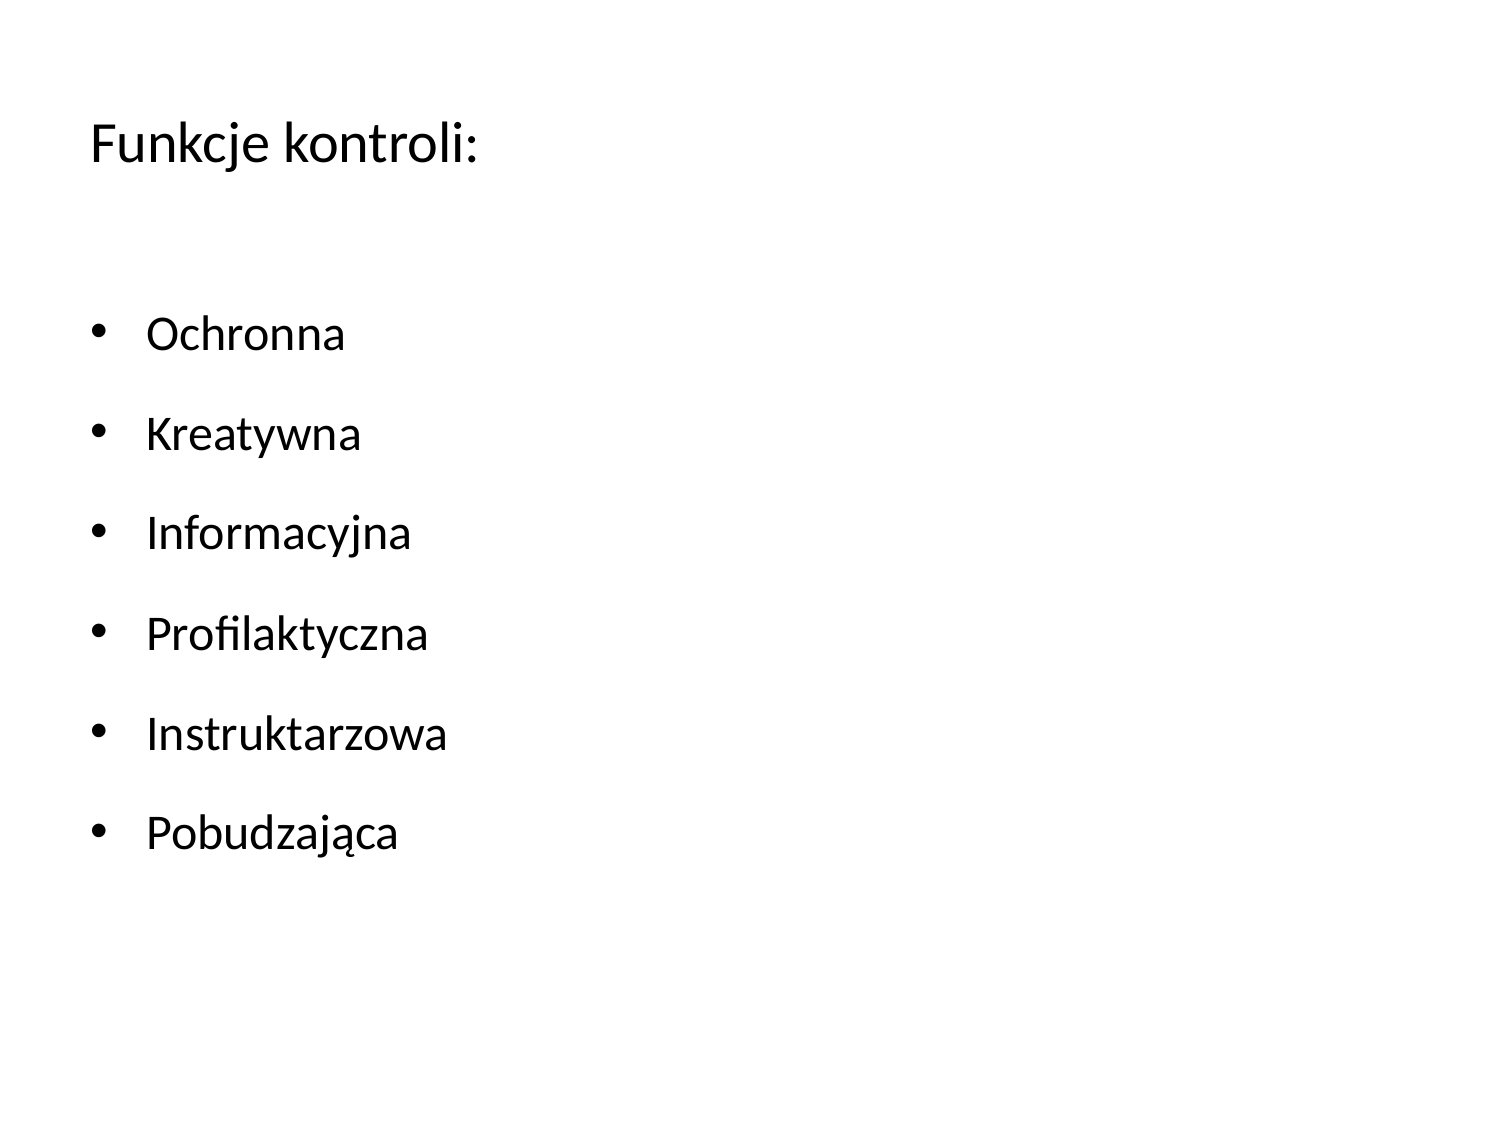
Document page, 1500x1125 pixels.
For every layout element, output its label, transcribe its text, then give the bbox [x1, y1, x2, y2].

list Ochronna Kreatywna Informacyjna Profilaktyczna Instruktarzowa Pobudzająca [75, 262, 1425, 1005]
title Funkcje kontroli: [75, 45, 1425, 233]
